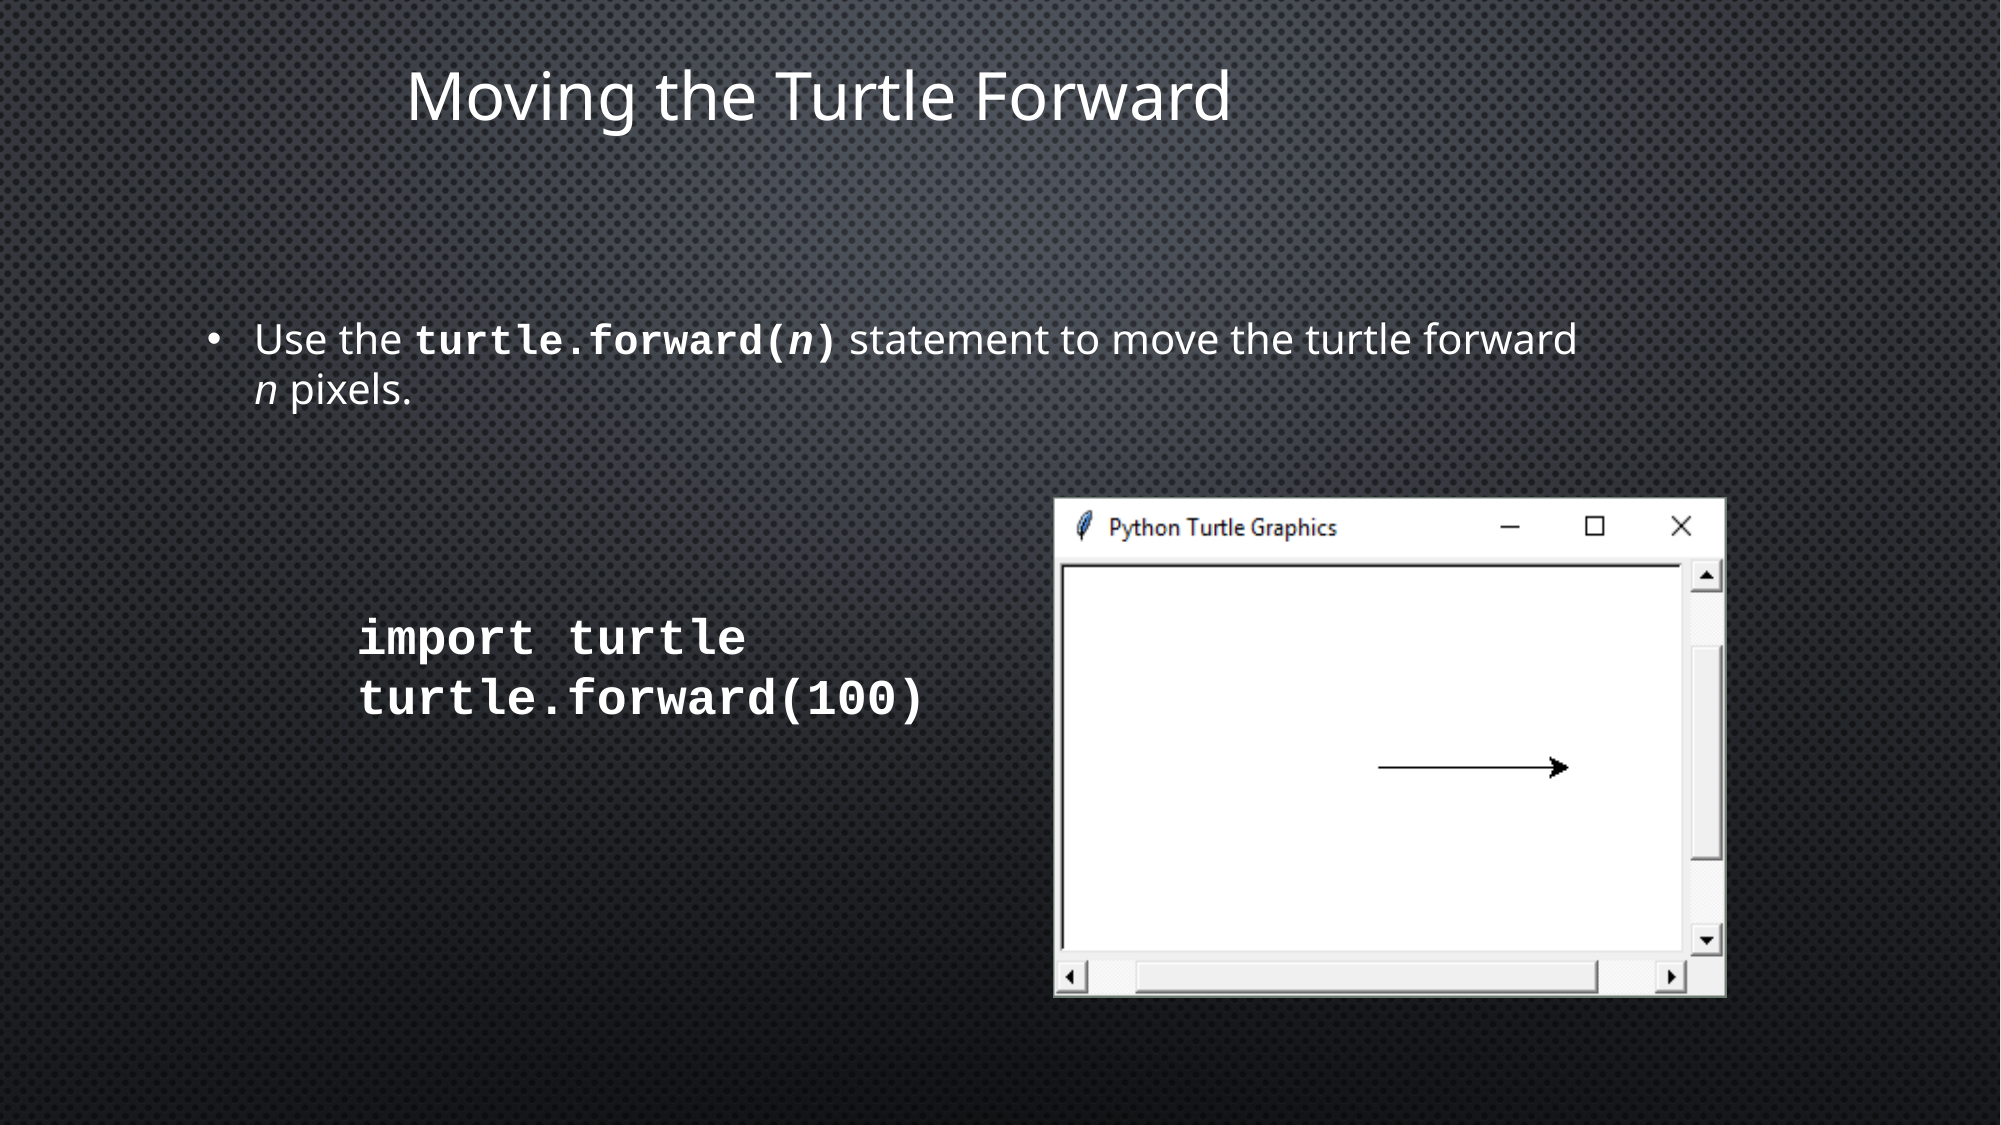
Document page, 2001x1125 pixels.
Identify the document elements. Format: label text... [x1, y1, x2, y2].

text_box import turtle turtle.forward(100) [191, 597, 1013, 778]
picture [1053, 497, 1727, 998]
list Use the turtle.forward(n) statement to move the turtle forward n pixels. [191, 262, 1607, 464]
title Moving the Turtle Forward [390, 12, 1666, 175]
